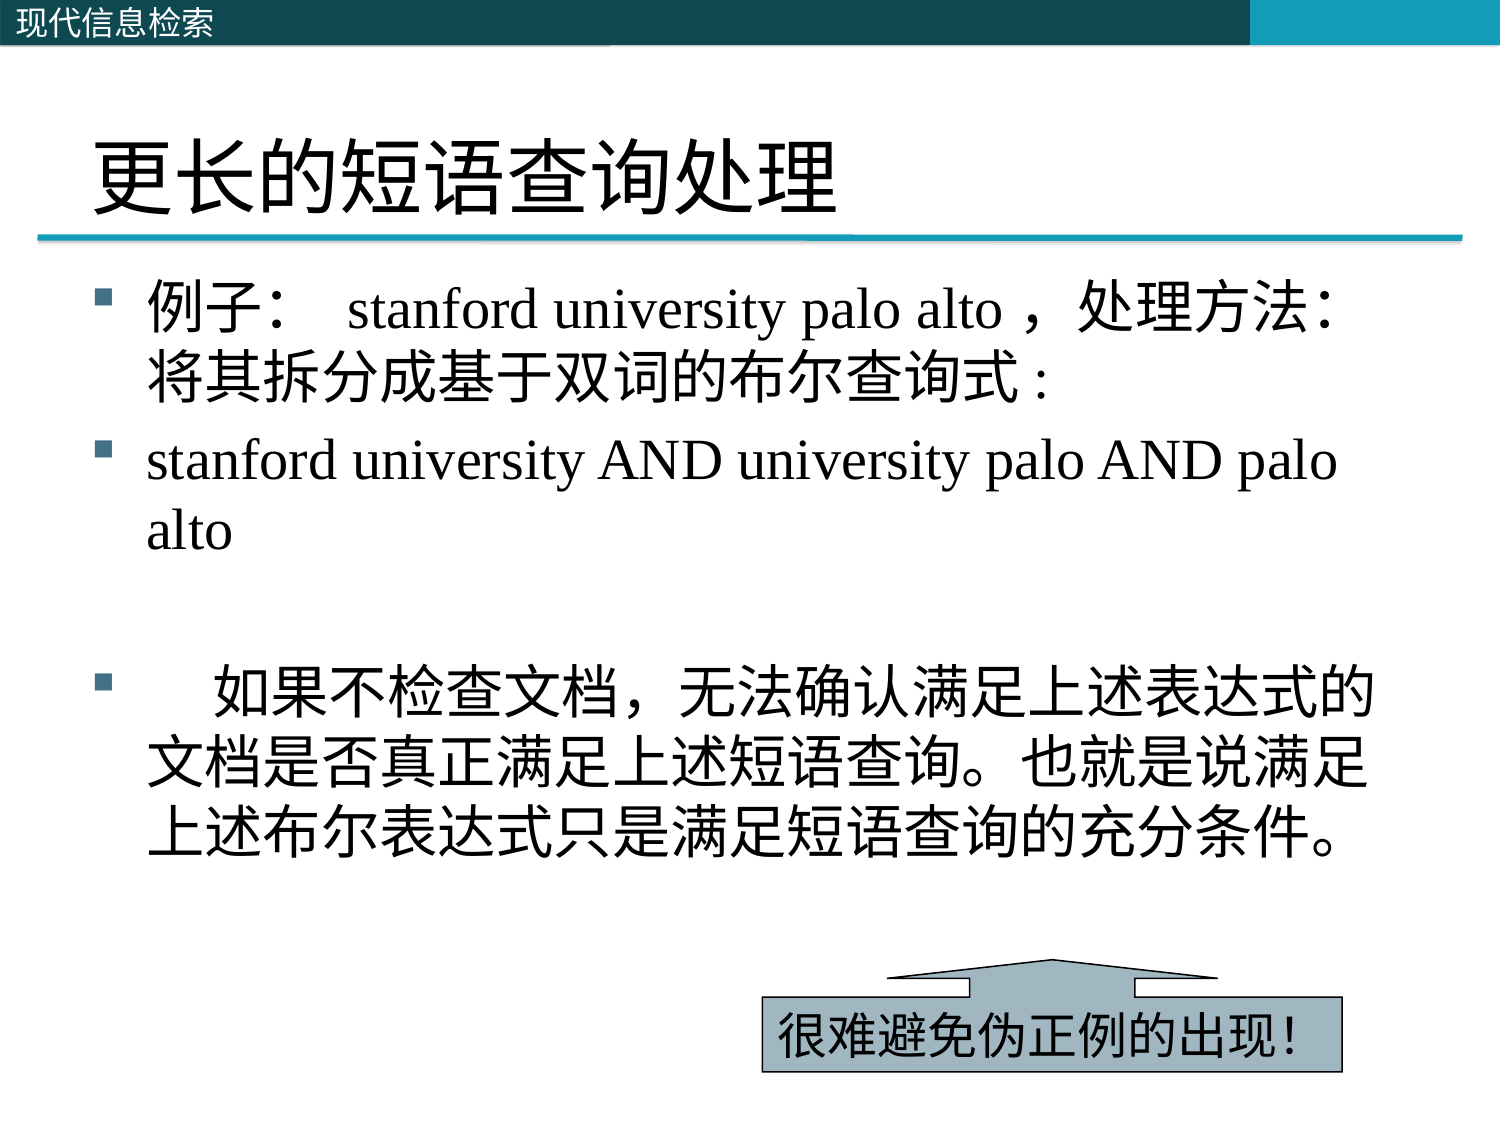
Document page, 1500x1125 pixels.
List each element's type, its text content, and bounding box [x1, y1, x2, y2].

list 例子： stanford university palo alto，处理方法： 将其拆分成基于双词的布尔查询式: stanford university AND university palo AND palo alto 如果不检查文档，无法确认满足上述表达式的文档是否真正满足上述短语查询。也就是说满足上述布尔表达式只是满足短语查询的充分条件。 [75, 262, 1425, 1075]
text_box 很难避免伪正例的出现！ [762, 959, 1343, 1072]
title 更长的短语查询处理 [75, 45, 1425, 233]
